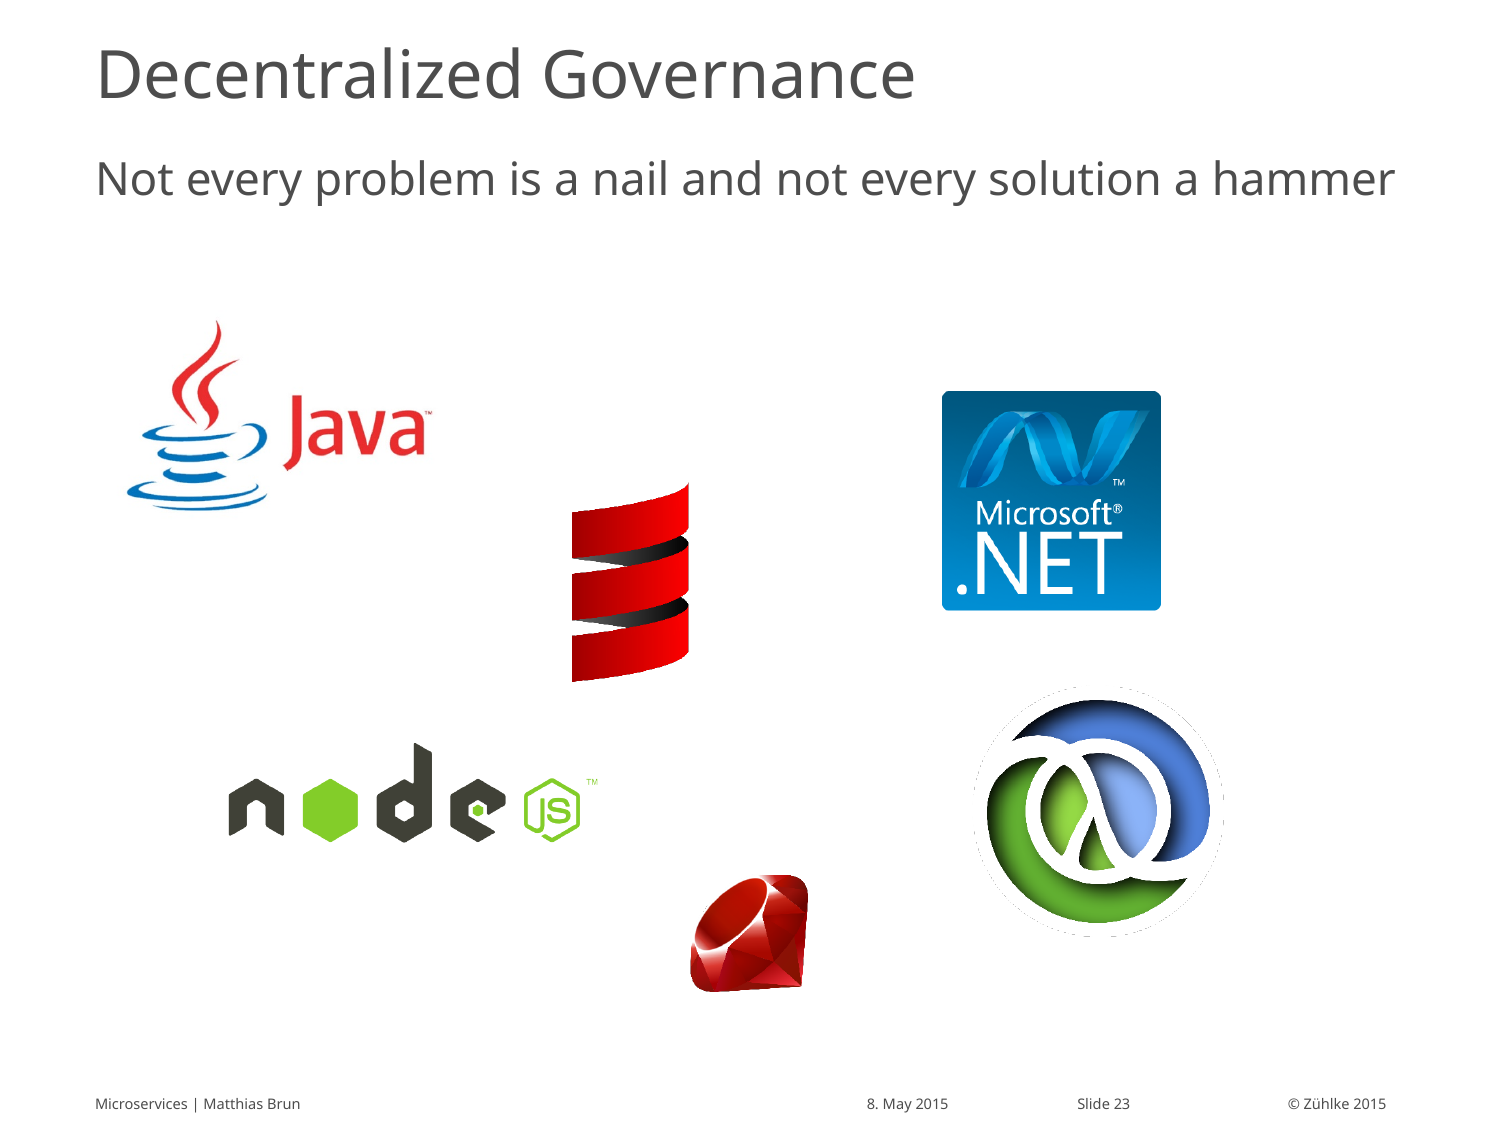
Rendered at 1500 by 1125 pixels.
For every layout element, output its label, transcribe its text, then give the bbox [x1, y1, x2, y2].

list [924, 374, 1178, 628]
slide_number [866, 1094, 1054, 1113]
picture [94, 310, 470, 542]
picture [568, 476, 693, 686]
picture [218, 696, 604, 889]
picture [687, 871, 808, 992]
picture [971, 684, 1224, 937]
title Decentralized Governance [95, 36, 1475, 152]
footer Microservices | Matthias Brun [95, 1094, 844, 1113]
slide_number Slide 23 [1077, 1094, 1265, 1113]
list Not every problem is a nail and not every solution a hammer [95, 152, 1475, 259]
